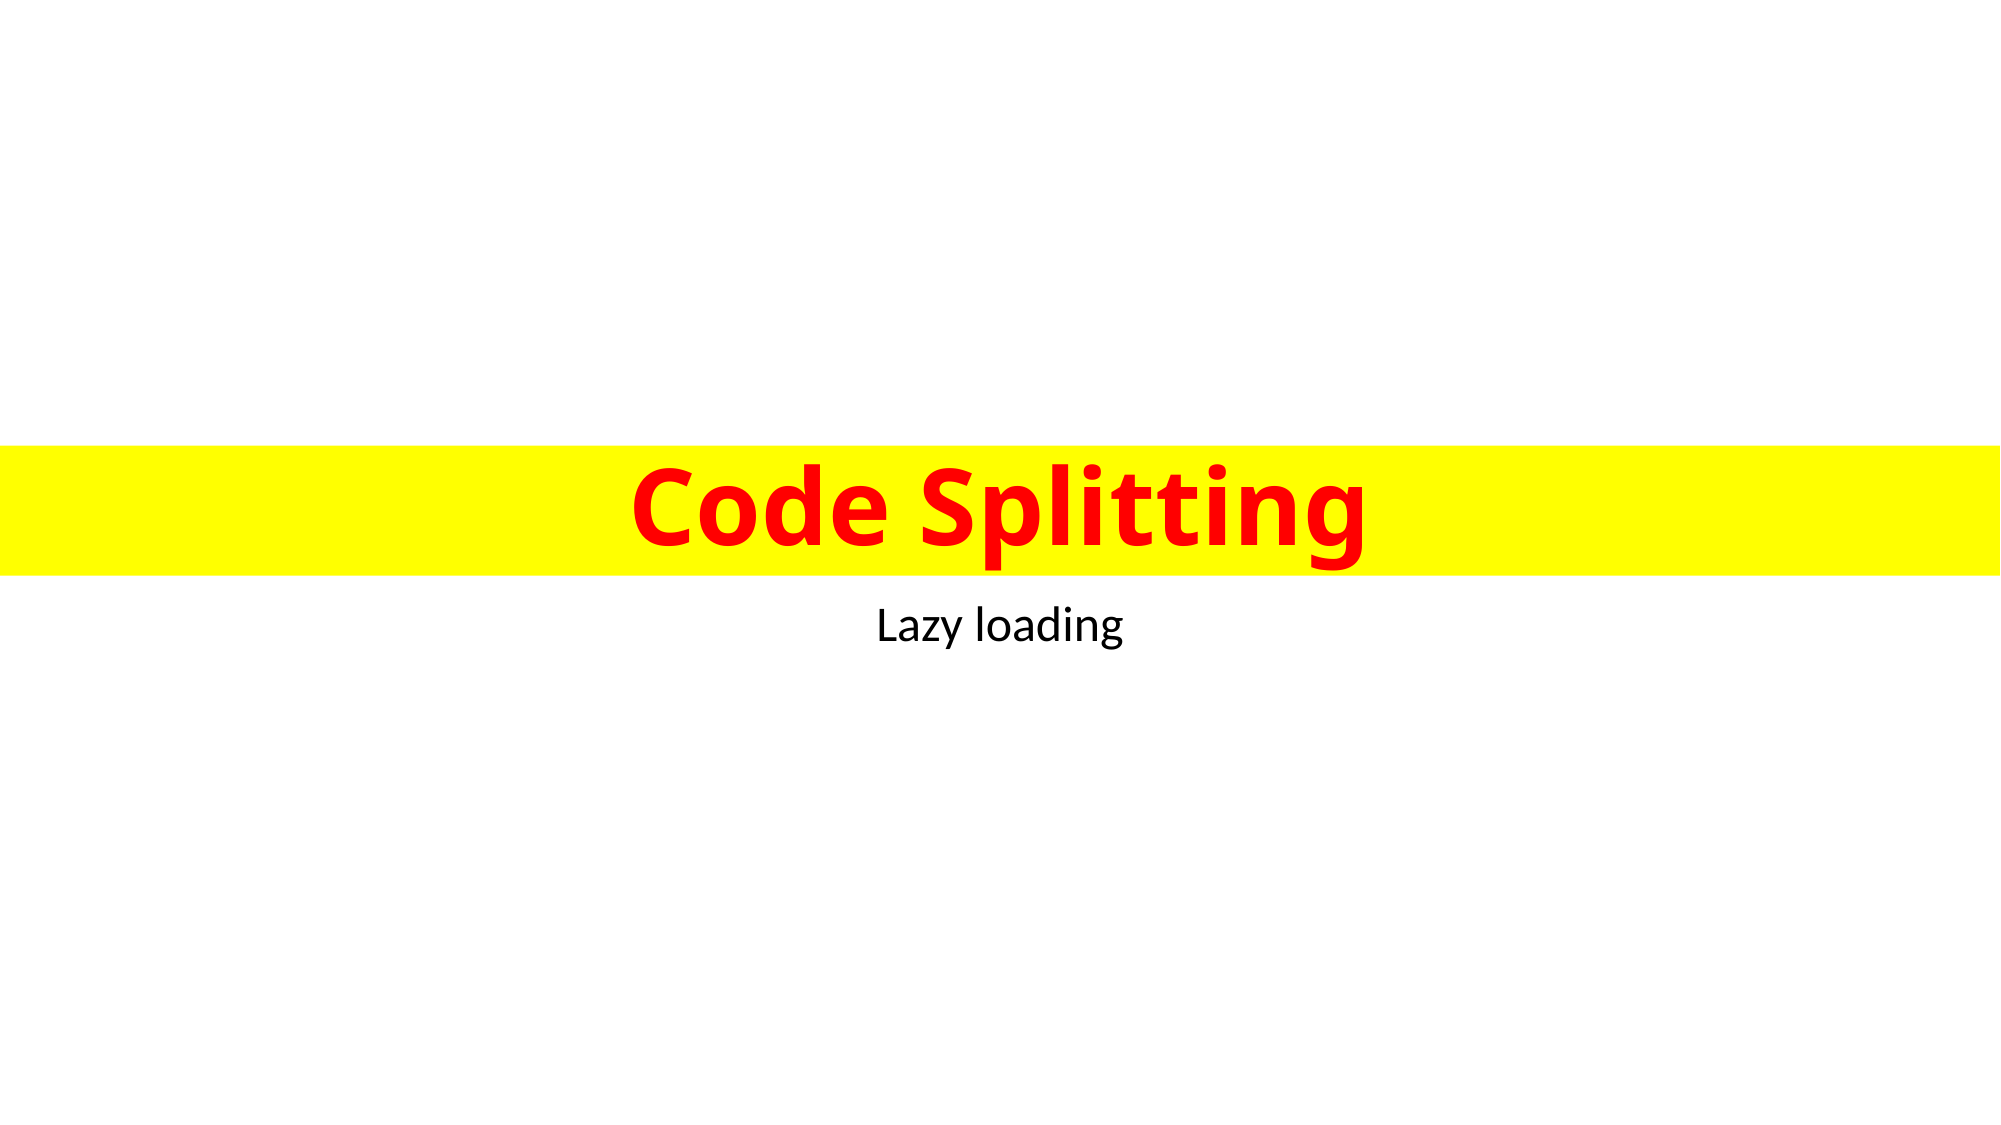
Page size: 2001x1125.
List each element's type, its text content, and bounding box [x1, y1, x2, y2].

subtitle Lazy loading [249, 590, 1750, 863]
title Code Splitting [0, 445, 2000, 576]
